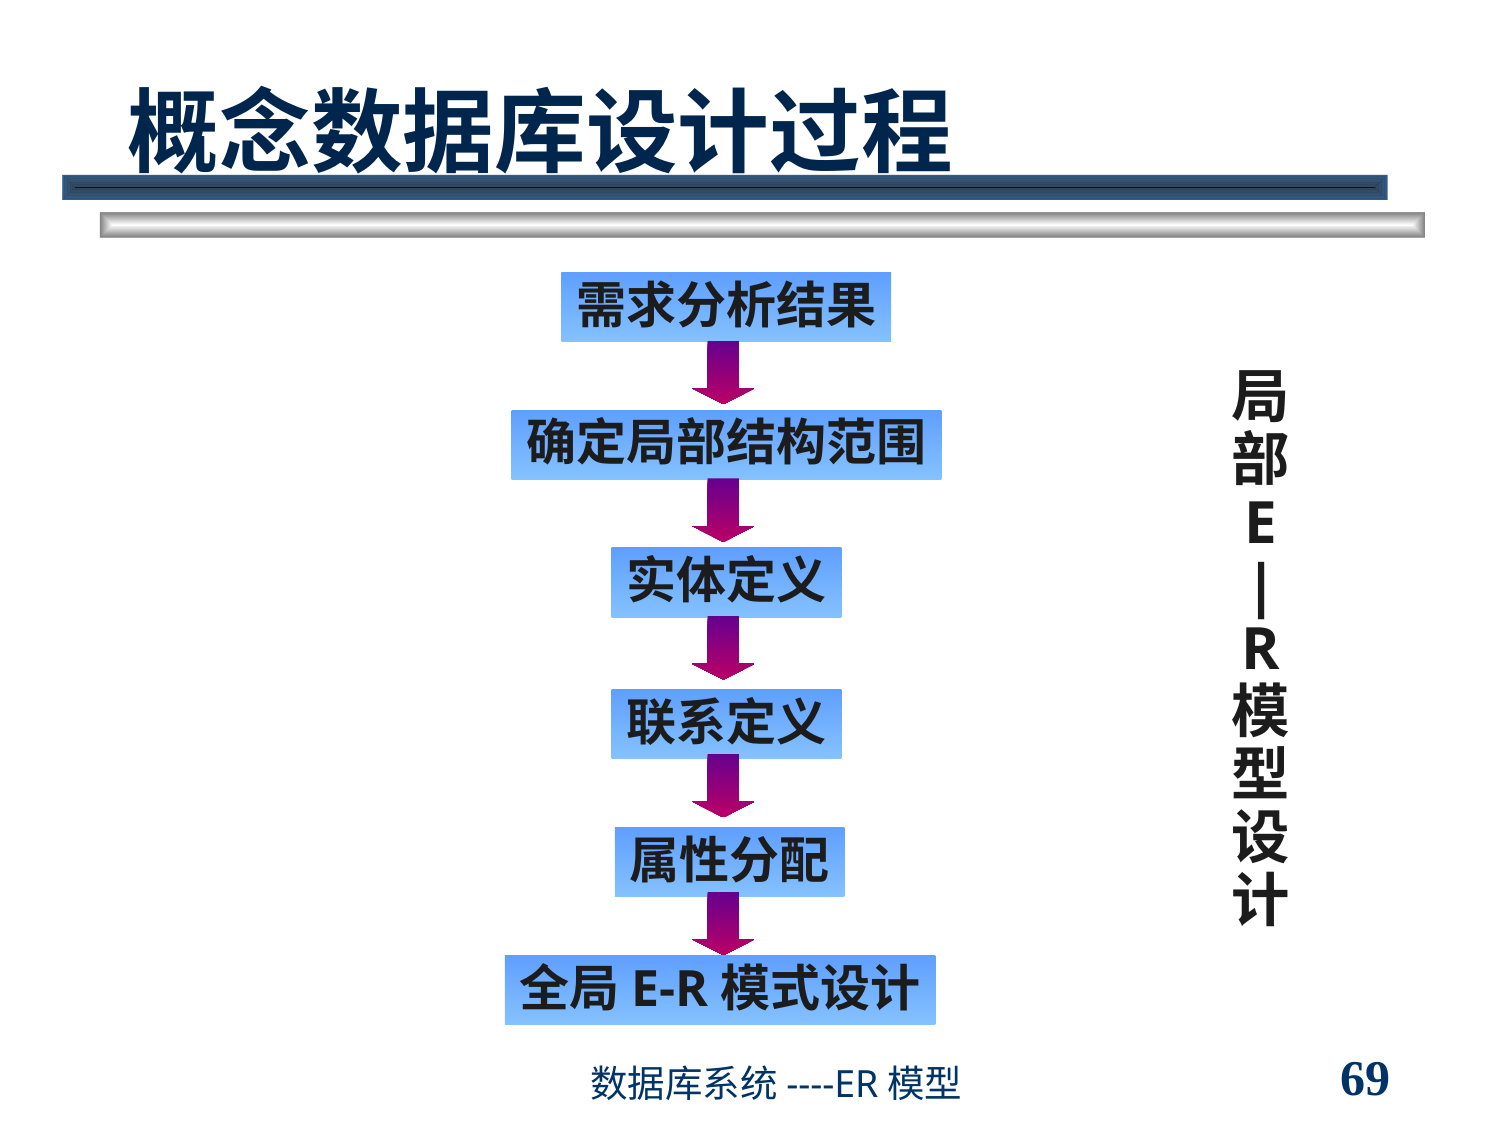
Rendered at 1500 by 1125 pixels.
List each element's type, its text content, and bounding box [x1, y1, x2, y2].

text_box 确定局部结构范围 [511, 410, 942, 480]
text_box [692, 478, 755, 542]
text_box 需求分析结果 [561, 272, 892, 342]
text_box 全局E-R模式设计 [504, 955, 936, 1025]
text_box 联系定义 [611, 689, 842, 759]
text_box 实体定义 [611, 547, 842, 618]
text_box [692, 340, 755, 405]
text_box 局 部 E | R 模型 设 计 [1204, 359, 1318, 942]
text_box [692, 891, 755, 956]
title 概念数据库设计过程 [112, 37, 1391, 192]
footer 数据库系统----ER模型 [574, 1062, 1188, 1113]
slide_number 69 [1324, 1049, 1489, 1101]
text_box [692, 616, 755, 680]
text_box [692, 753, 755, 818]
text_box 属性分配 [614, 827, 845, 897]
